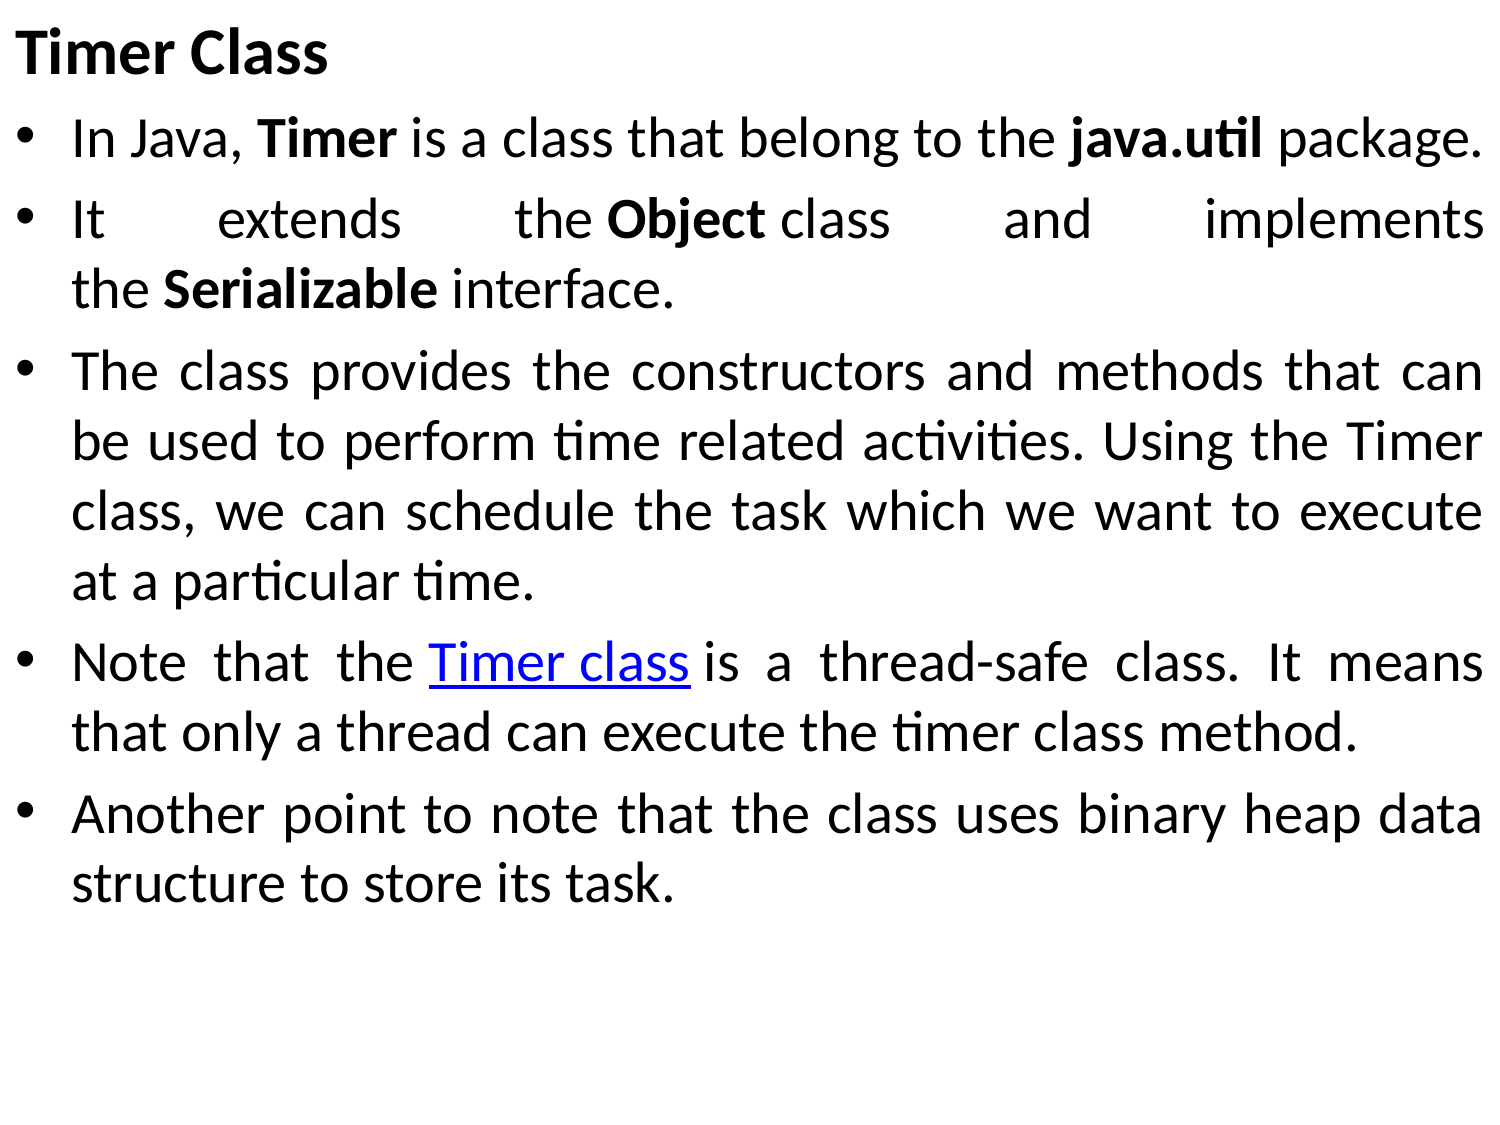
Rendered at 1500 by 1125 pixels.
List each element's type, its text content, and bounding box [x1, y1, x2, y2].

list Timer Class In Java, Timer is a class that belong to the java.util package. It extends the Object class and implements the Serializable interface. The class provides the constructors and methods that can be used to perform time related activities. Using the Timer class, we can schedule the task which we want to execute at a particular time. Note that the Timer class is a thread-safe class. It means that only a thread can execute the timer class method. Another point to note that the class uses binary heap data structure to store its task. [0, 0, 1500, 1125]
